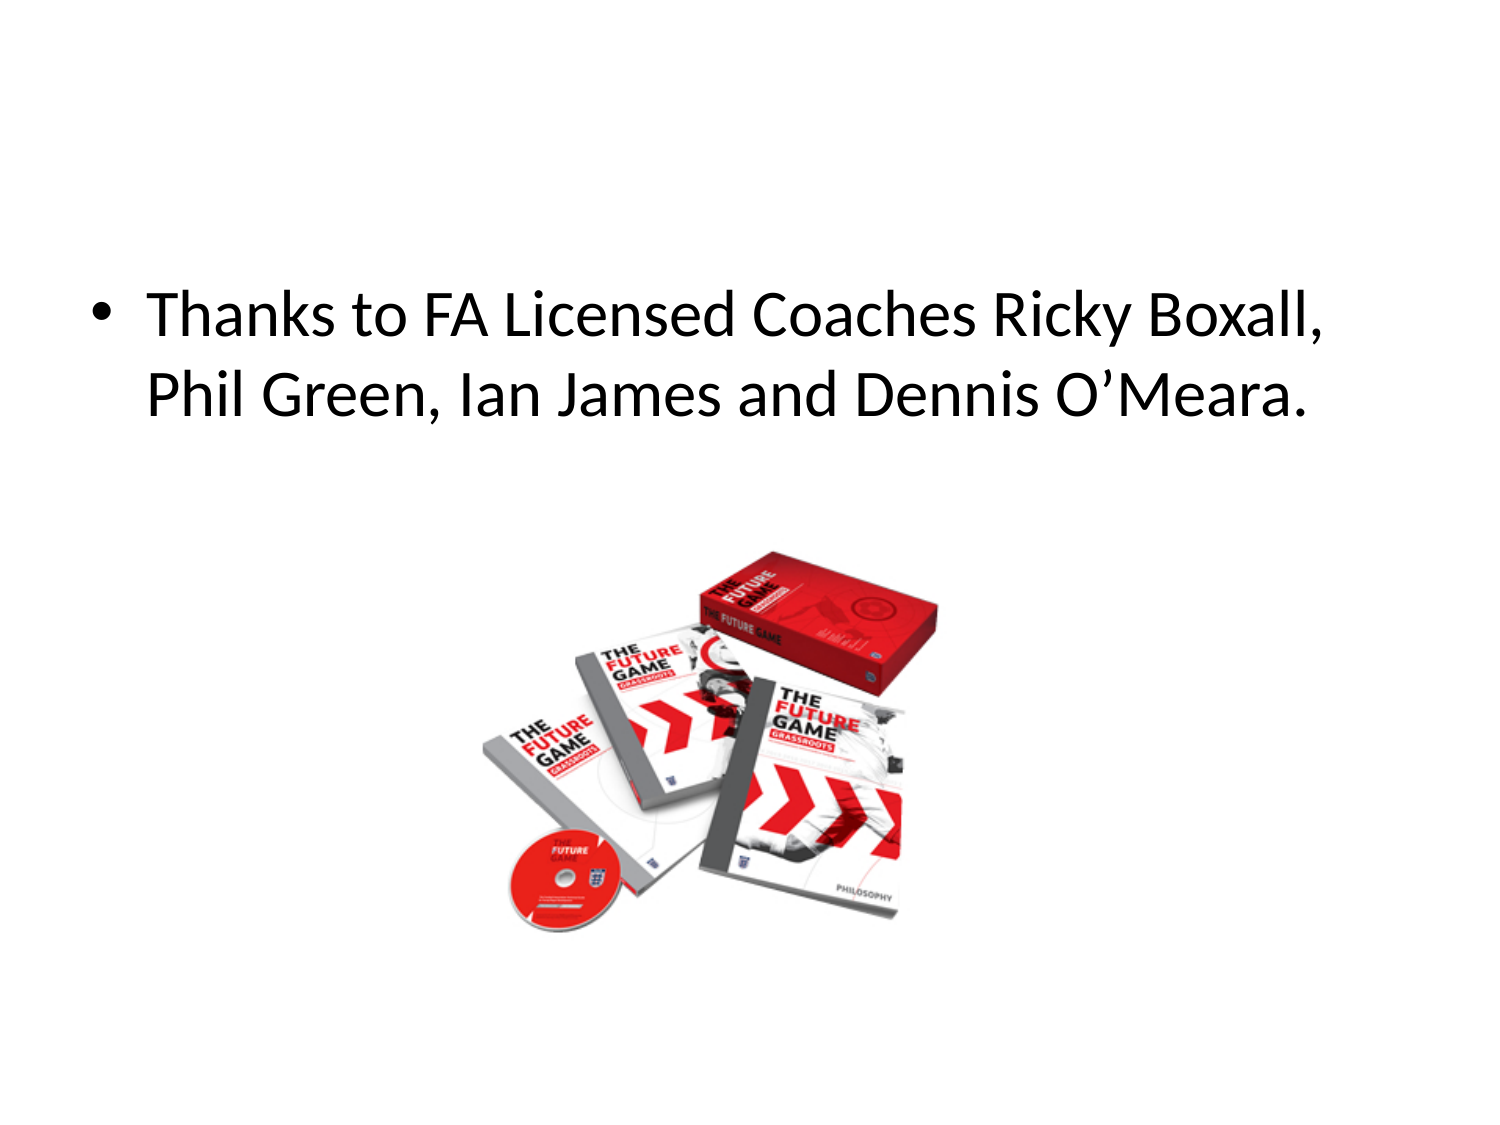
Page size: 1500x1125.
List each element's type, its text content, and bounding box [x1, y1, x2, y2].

text_box Thanks to FA Licensed Coaches Ricky Boxall, Phil Green, Ian James and Dennis O’Meara. [74, 262, 1425, 598]
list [433, 527, 997, 950]
